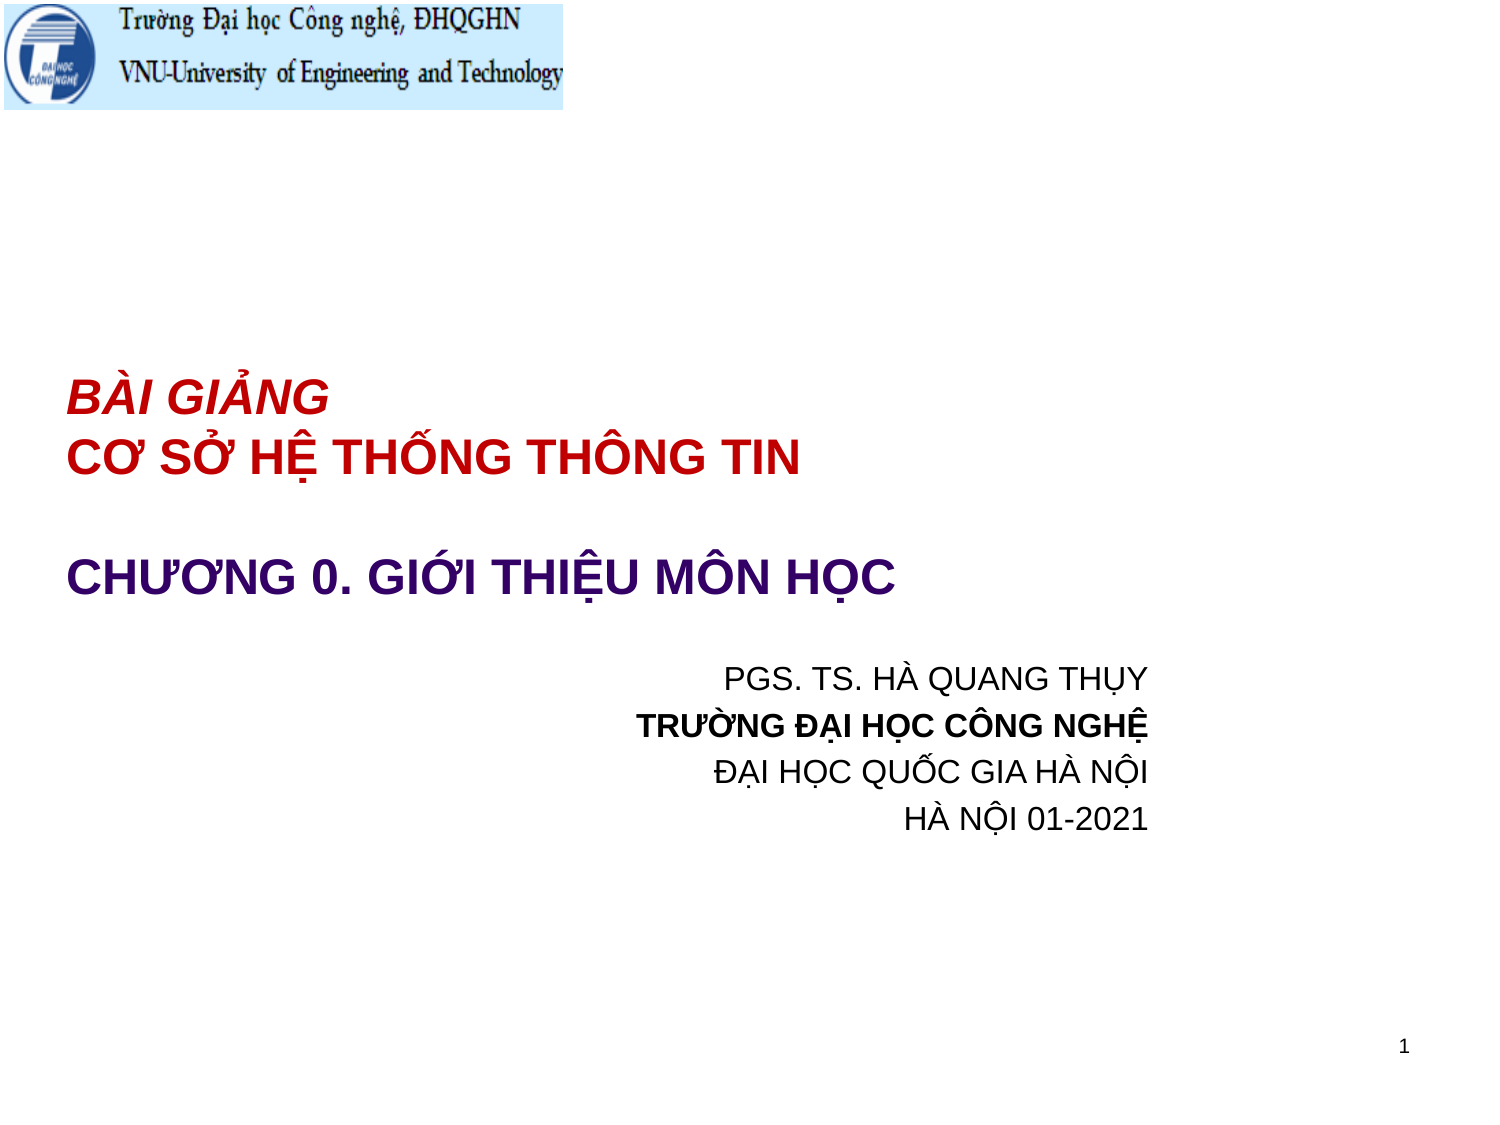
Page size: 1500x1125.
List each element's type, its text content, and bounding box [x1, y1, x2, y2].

picture [3, 4, 563, 110]
title BÀI GIẢNG CƠ SỞ HỆ THỐNG THÔNG TIN CHƯƠNG 0. GIỚI THIỆU MÔN HỌC [51, 298, 1375, 613]
slide_number 1 [1074, 1024, 1426, 1101]
subtitle PGS. TS. HÀ QUANG THỤY TRƯỜNG ĐẠI HỌC CÔNG NGHỆ ĐẠI HỌC QUỐC GIA HÀ NỘI HÀ NỘI 01-2021 [75, 650, 1165, 901]
